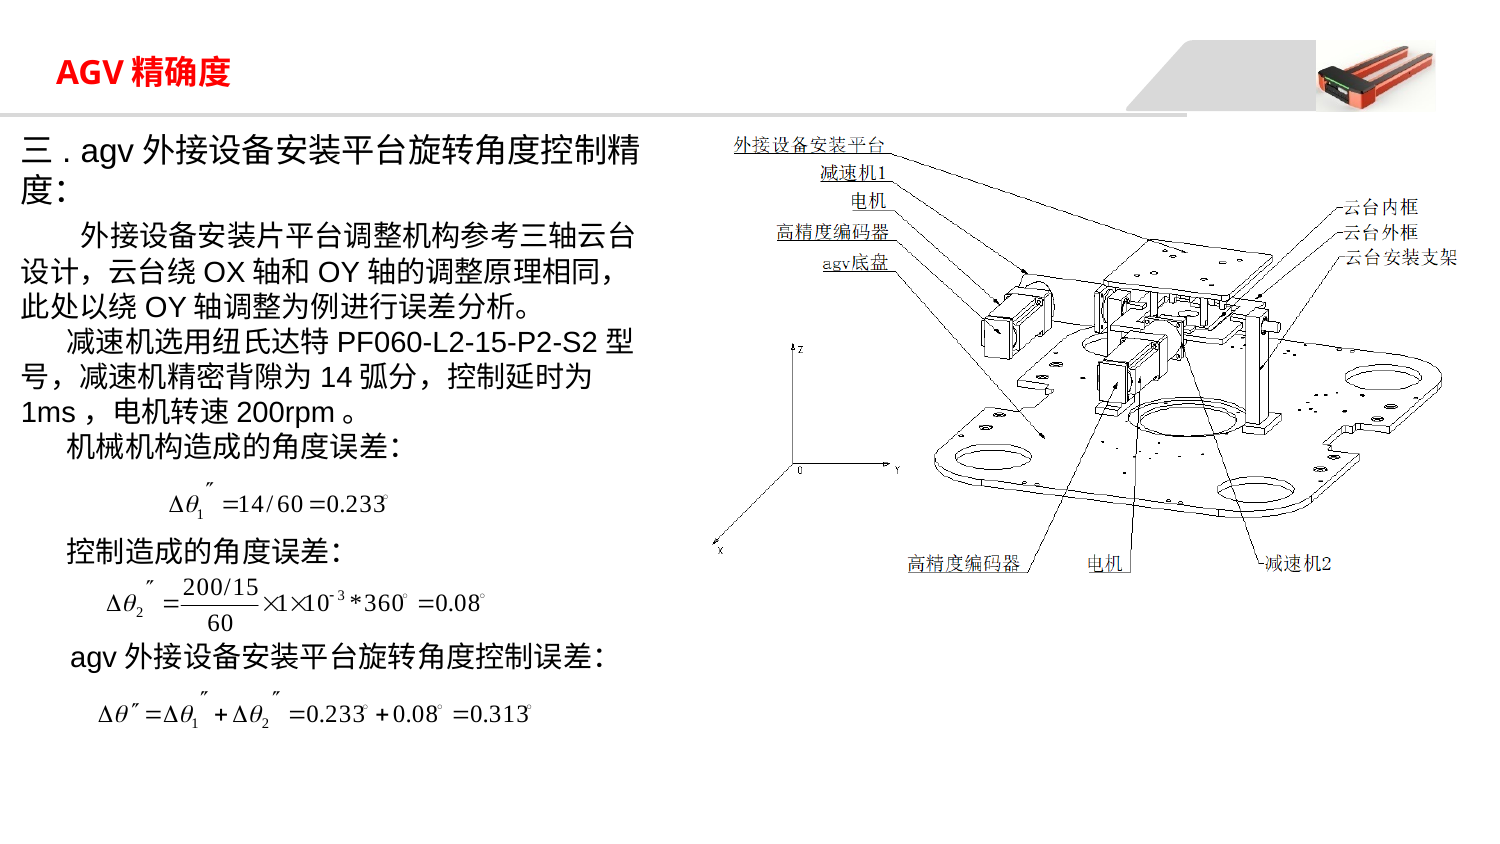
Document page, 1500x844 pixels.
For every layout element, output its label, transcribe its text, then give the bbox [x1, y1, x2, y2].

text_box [93, 686, 536, 734]
picture [674, 124, 1469, 595]
text_box 三. agv外接设备安装平台旋转角度控制精度： 外接设备安装片平台调整机构参考三轴云台设计，云台绕OX轴和OY轴的调整原理相同，此处以绕OY轴调整为例进行误差分析。 减速机选用纽氏达特PF060-L2-15-P2-S2型号，减速机精密背隙为14弧分，控制延时为1ms，电机转速200rpm。 机械机构造成的角度误差： 控制造成的角度误差： agv外接设备安装平台旋转角度控制误差： [6, 121, 675, 751]
text_box AGV精确度 [41, 43, 1156, 115]
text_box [102, 571, 491, 637]
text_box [164, 477, 395, 524]
picture [1316, 40, 1436, 112]
